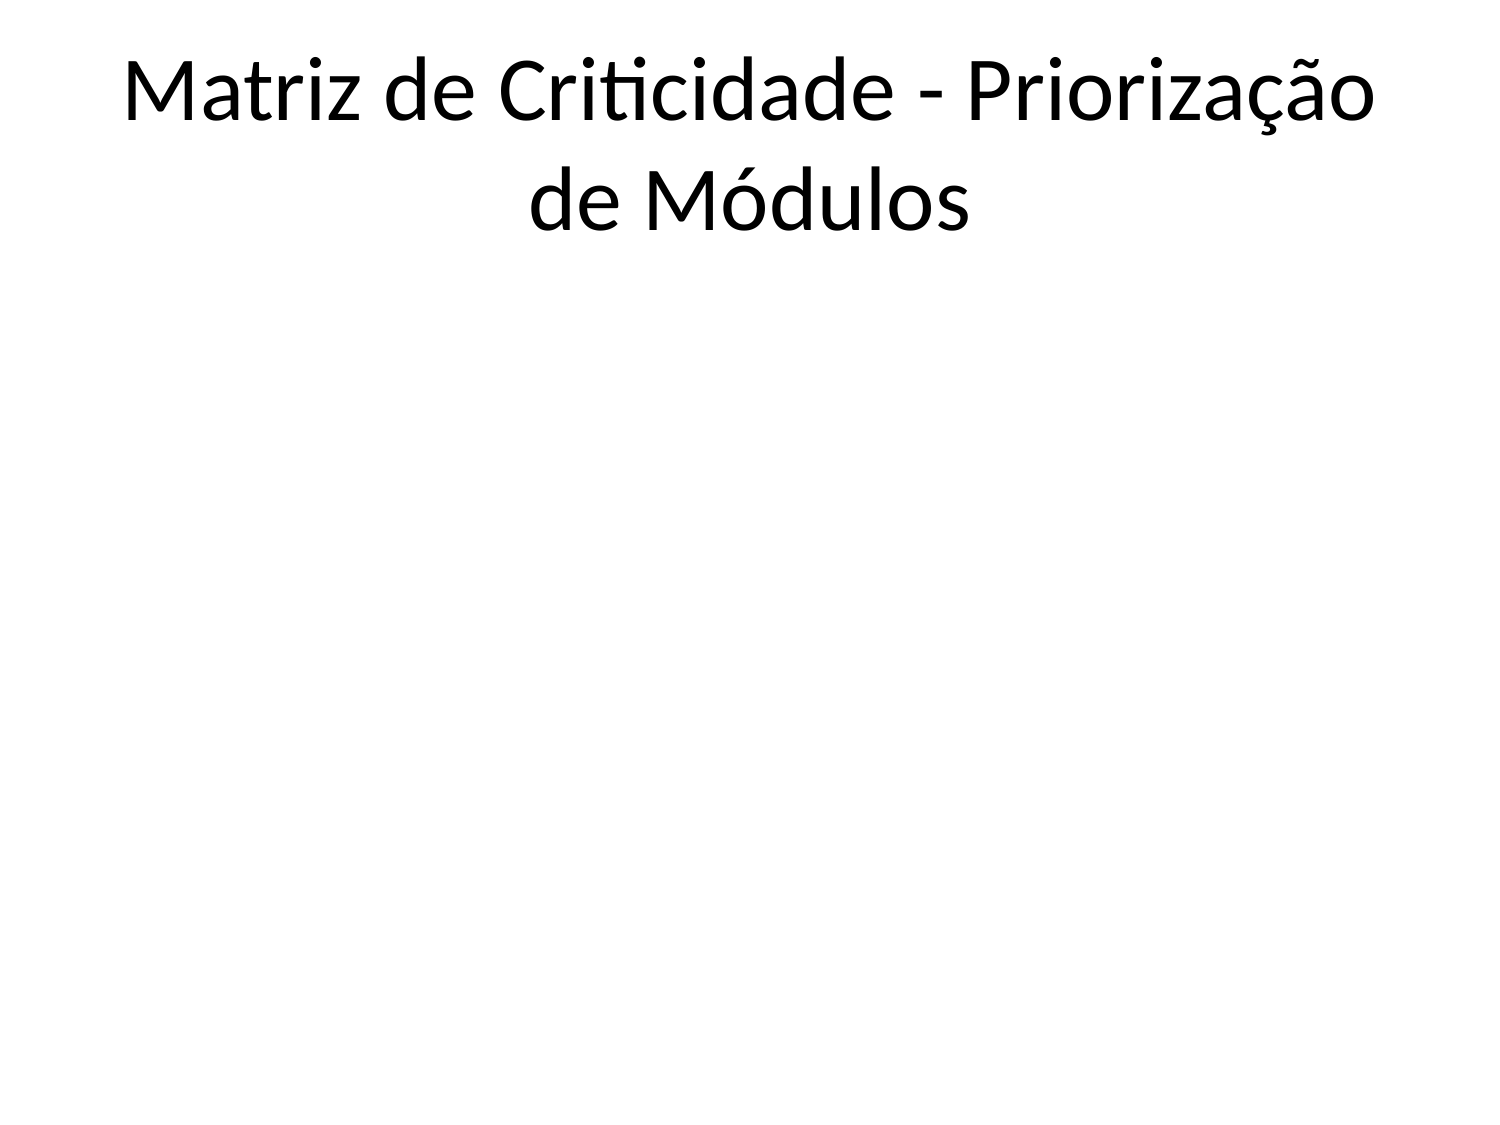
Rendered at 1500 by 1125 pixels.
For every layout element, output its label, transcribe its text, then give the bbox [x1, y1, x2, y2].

title Matriz de Criticidade - Priorização de Módulos [75, 45, 1425, 233]
